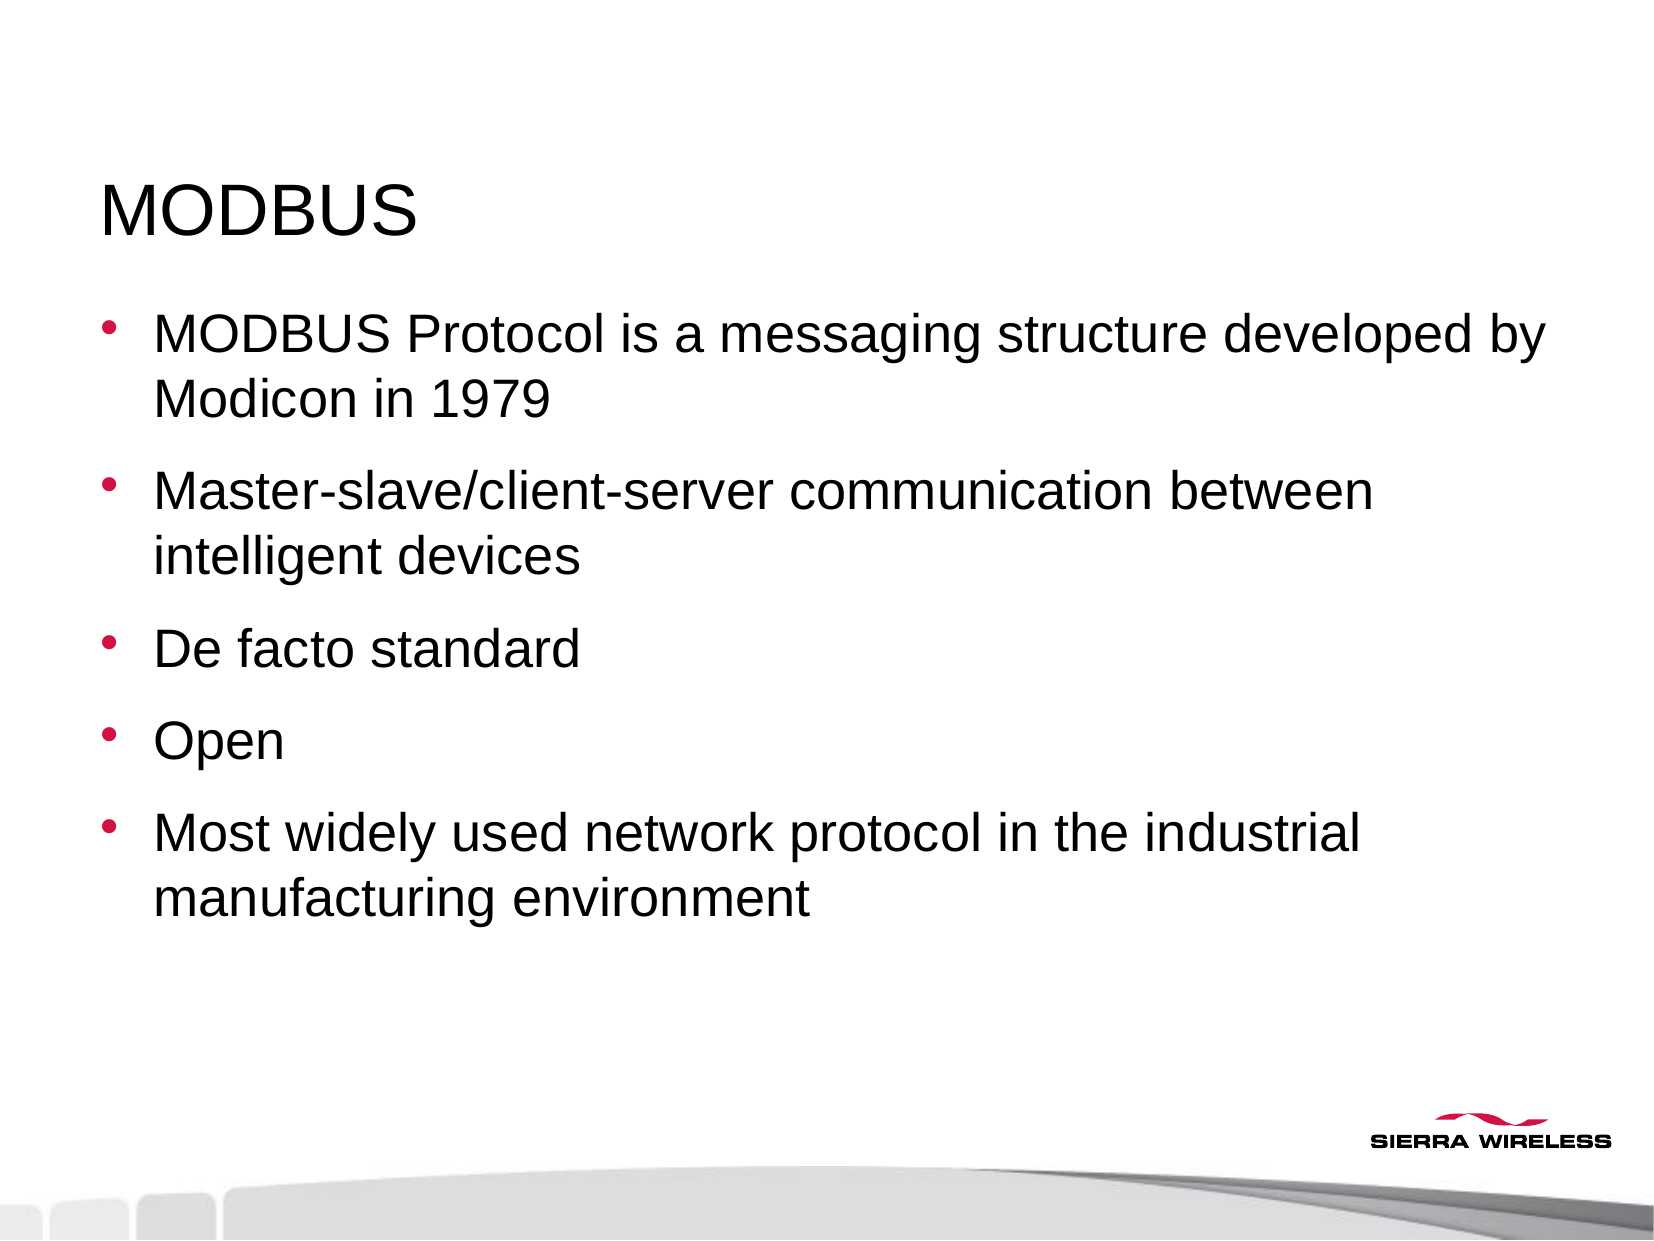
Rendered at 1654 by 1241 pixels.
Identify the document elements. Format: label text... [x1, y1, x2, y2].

list MODBUS Protocol is a messaging structure developed by Modicon in 1979 Master-slave/client-server communication between intelligent devices De facto standard Open Most widely used network protocol in the industrial manufacturing environment [82, 289, 1571, 1094]
title MODBUS [82, 49, 1571, 257]
picture [0, 1166, 1654, 1240]
